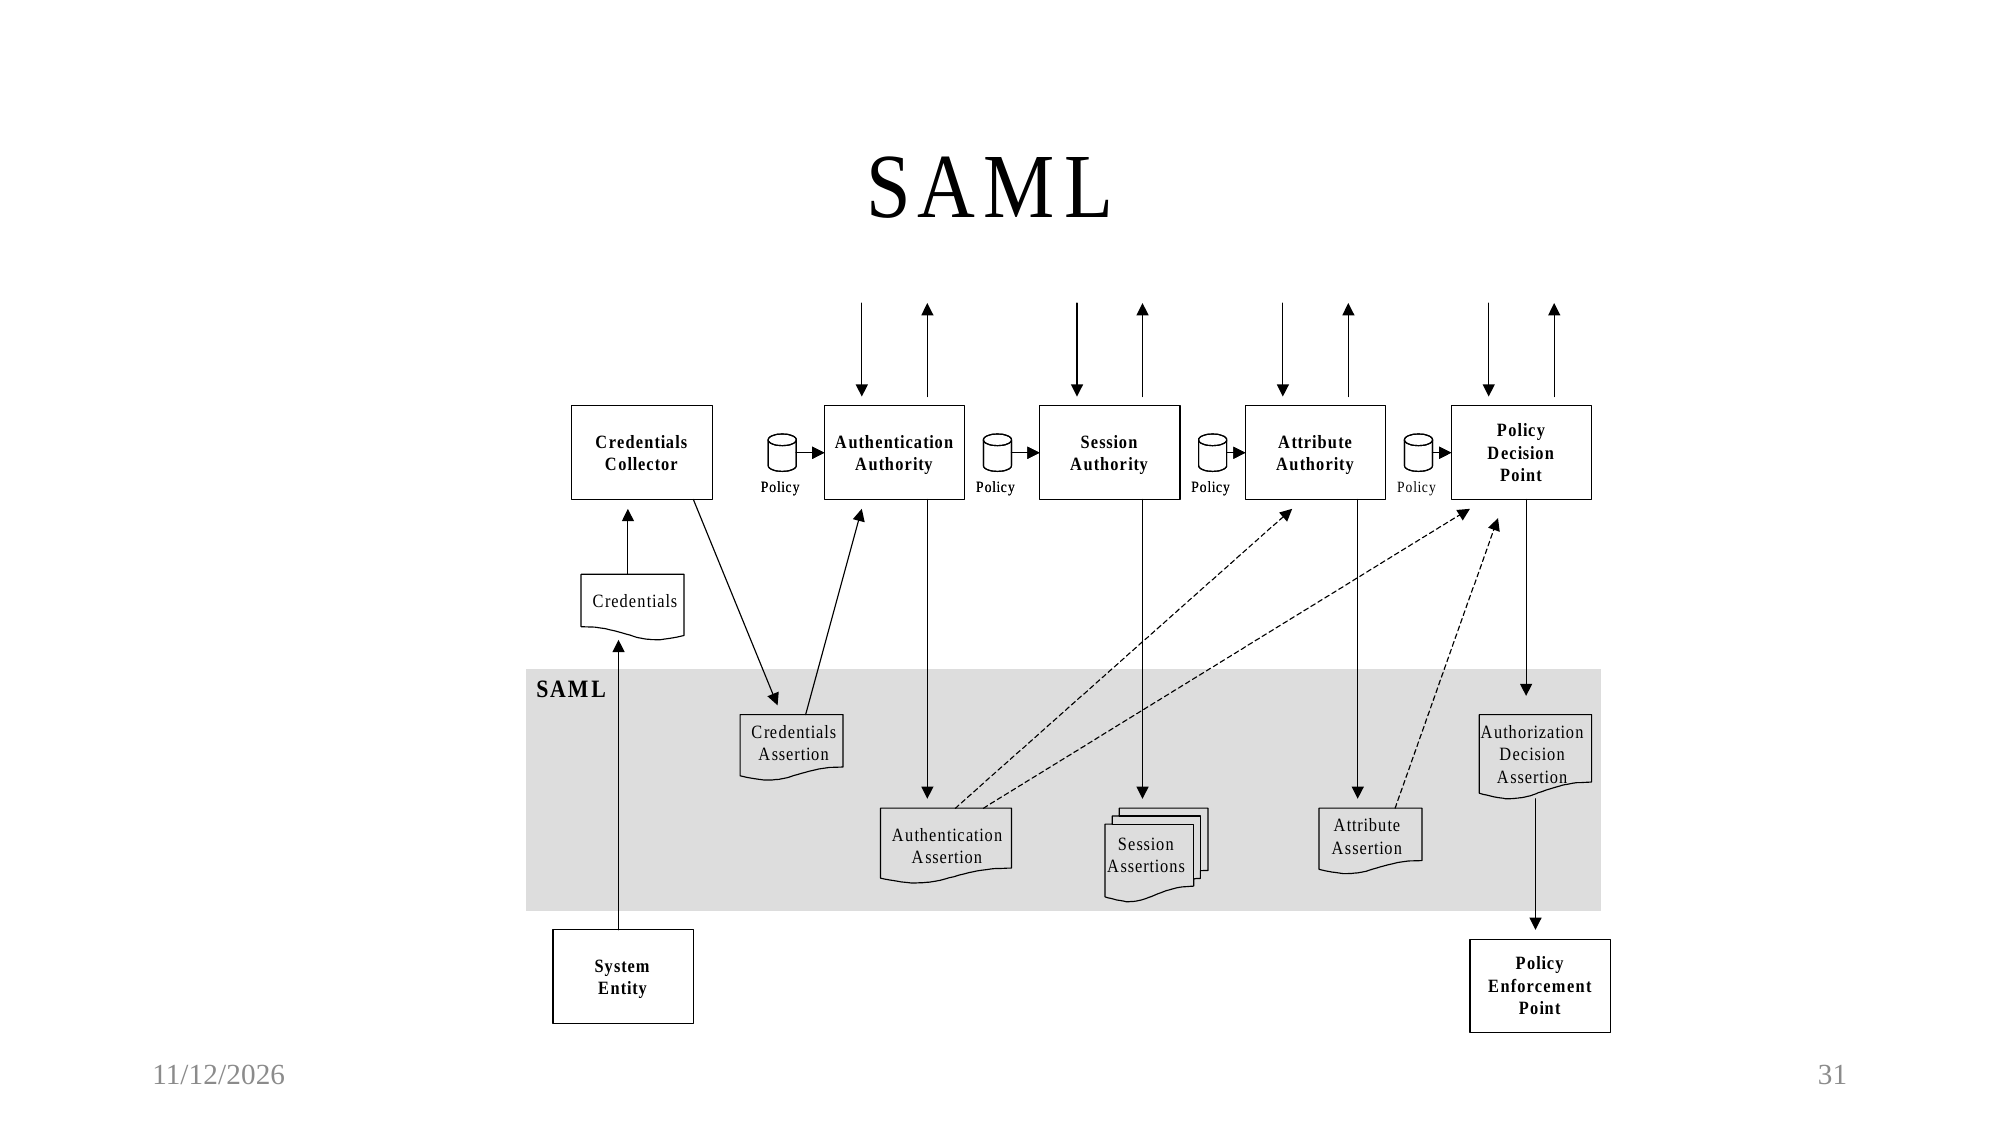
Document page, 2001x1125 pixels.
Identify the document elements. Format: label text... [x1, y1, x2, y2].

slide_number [137, 1042, 588, 1103]
picture [387, 89, 1613, 1035]
slide_number 31 [1412, 1042, 1863, 1103]
